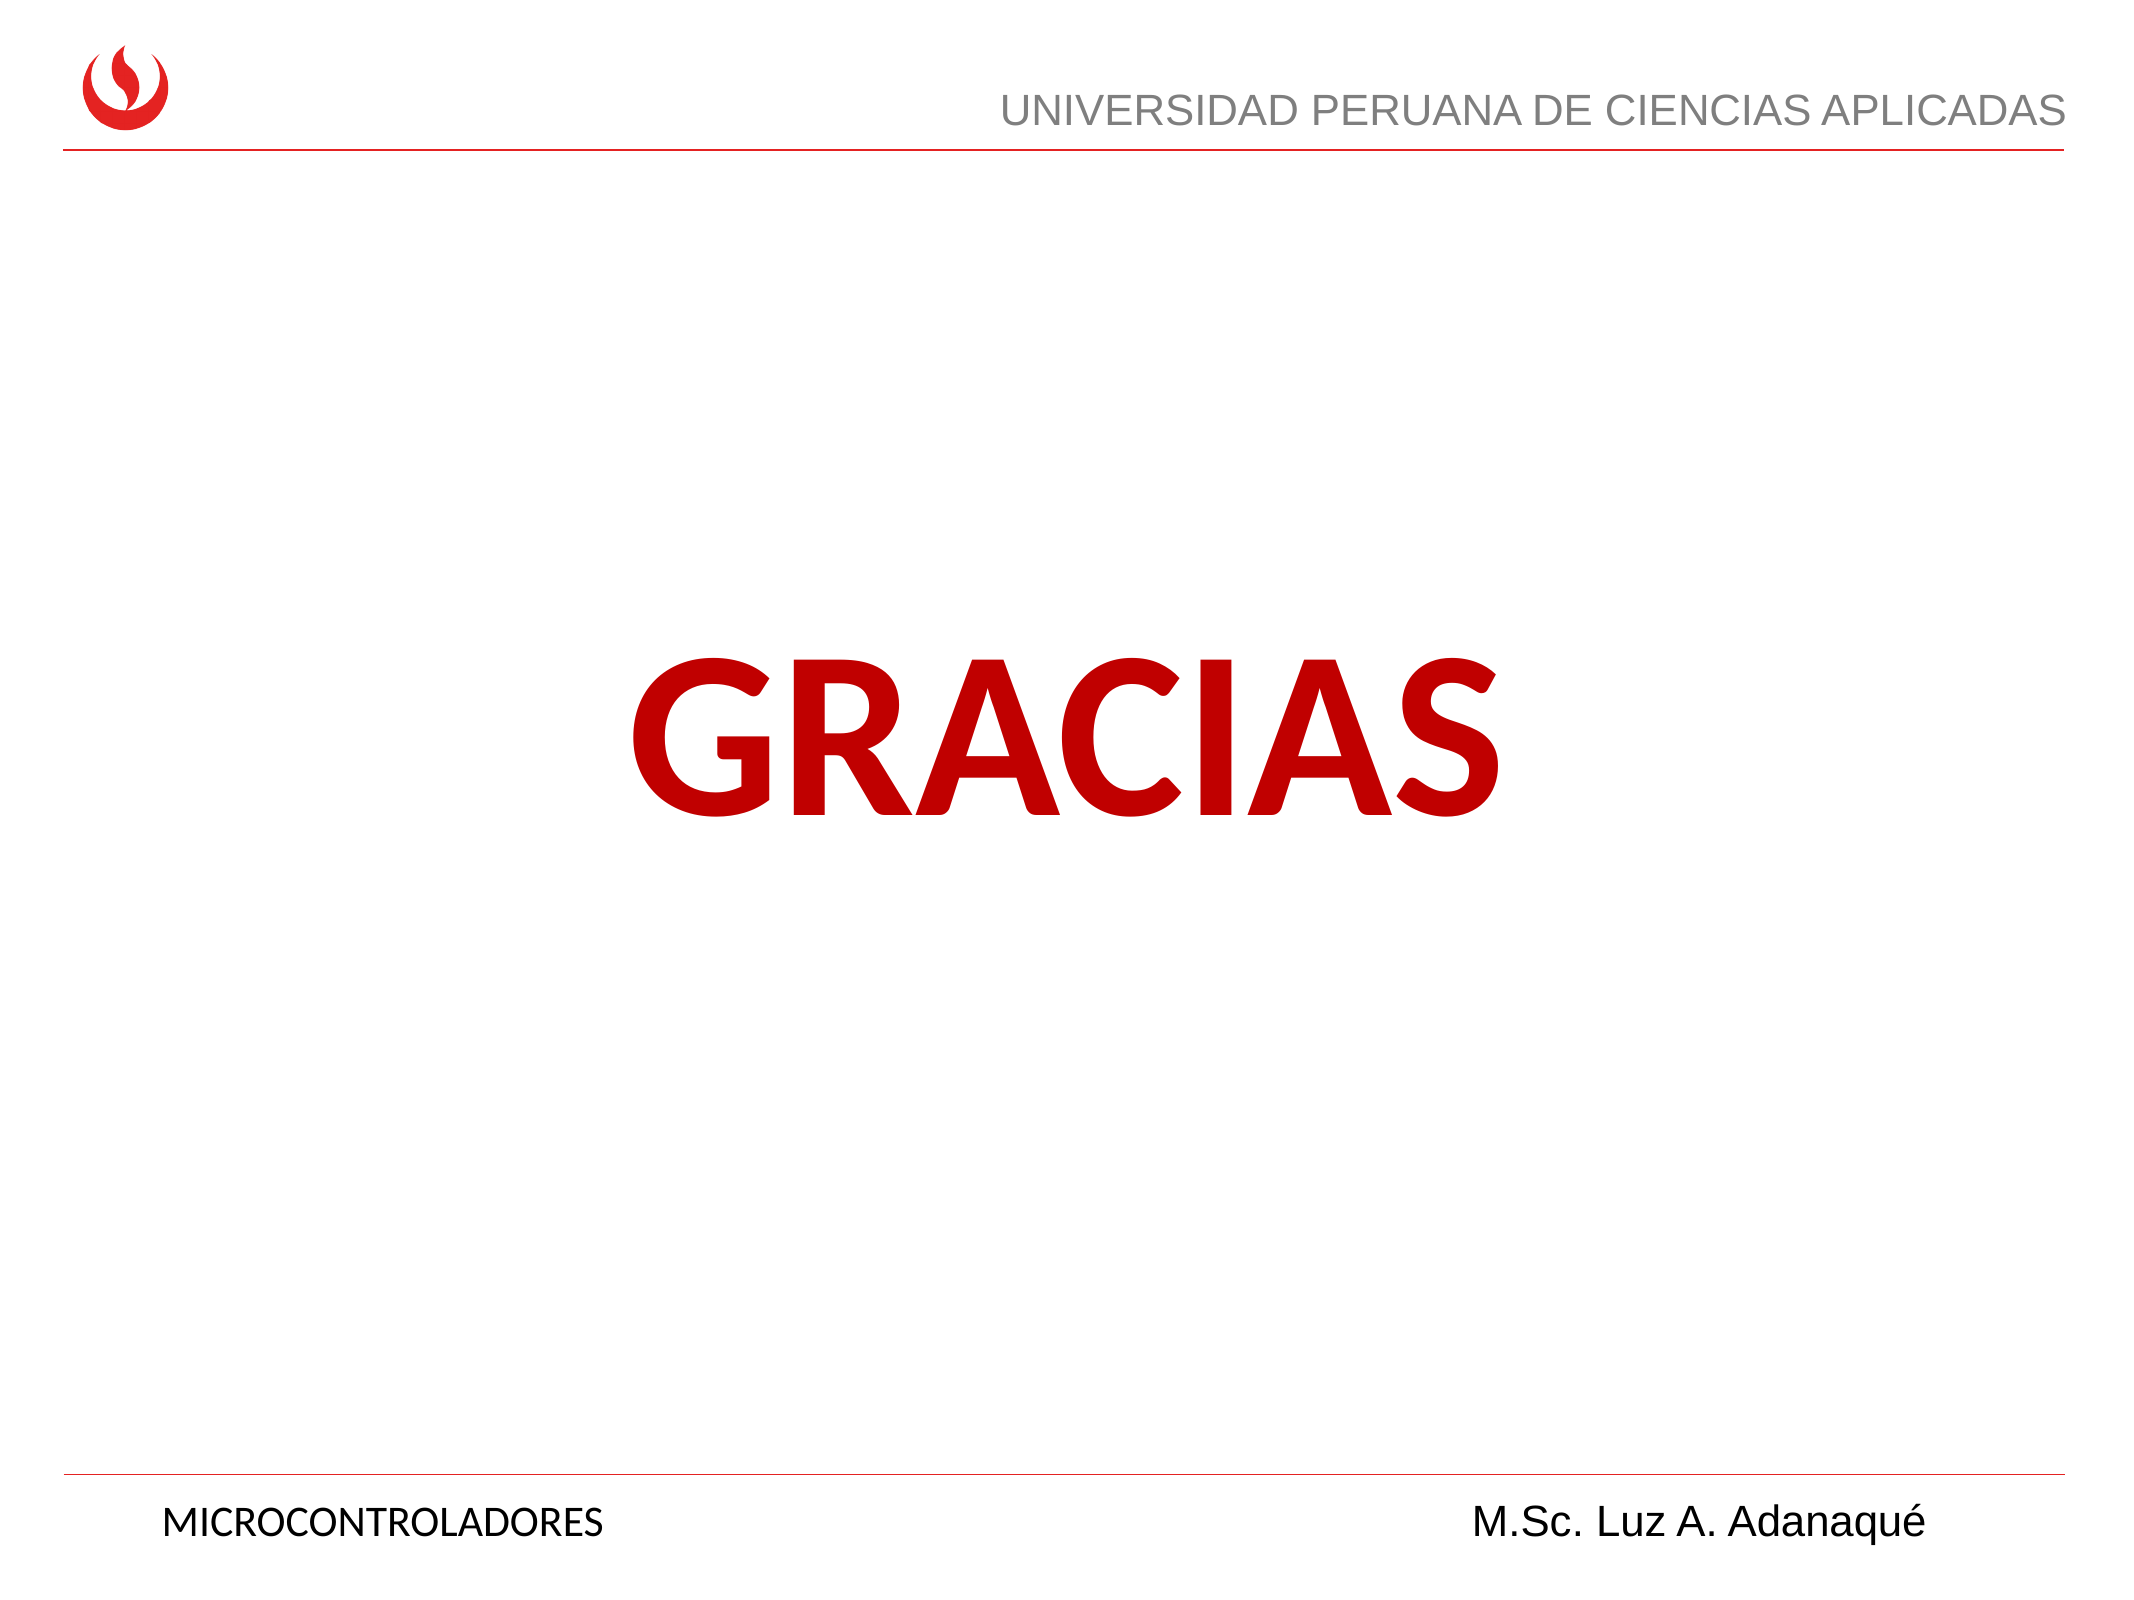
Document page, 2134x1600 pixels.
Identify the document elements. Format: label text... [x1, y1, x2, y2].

picture [53, 16, 197, 160]
title GRACIAS [196, 456, 1938, 1021]
